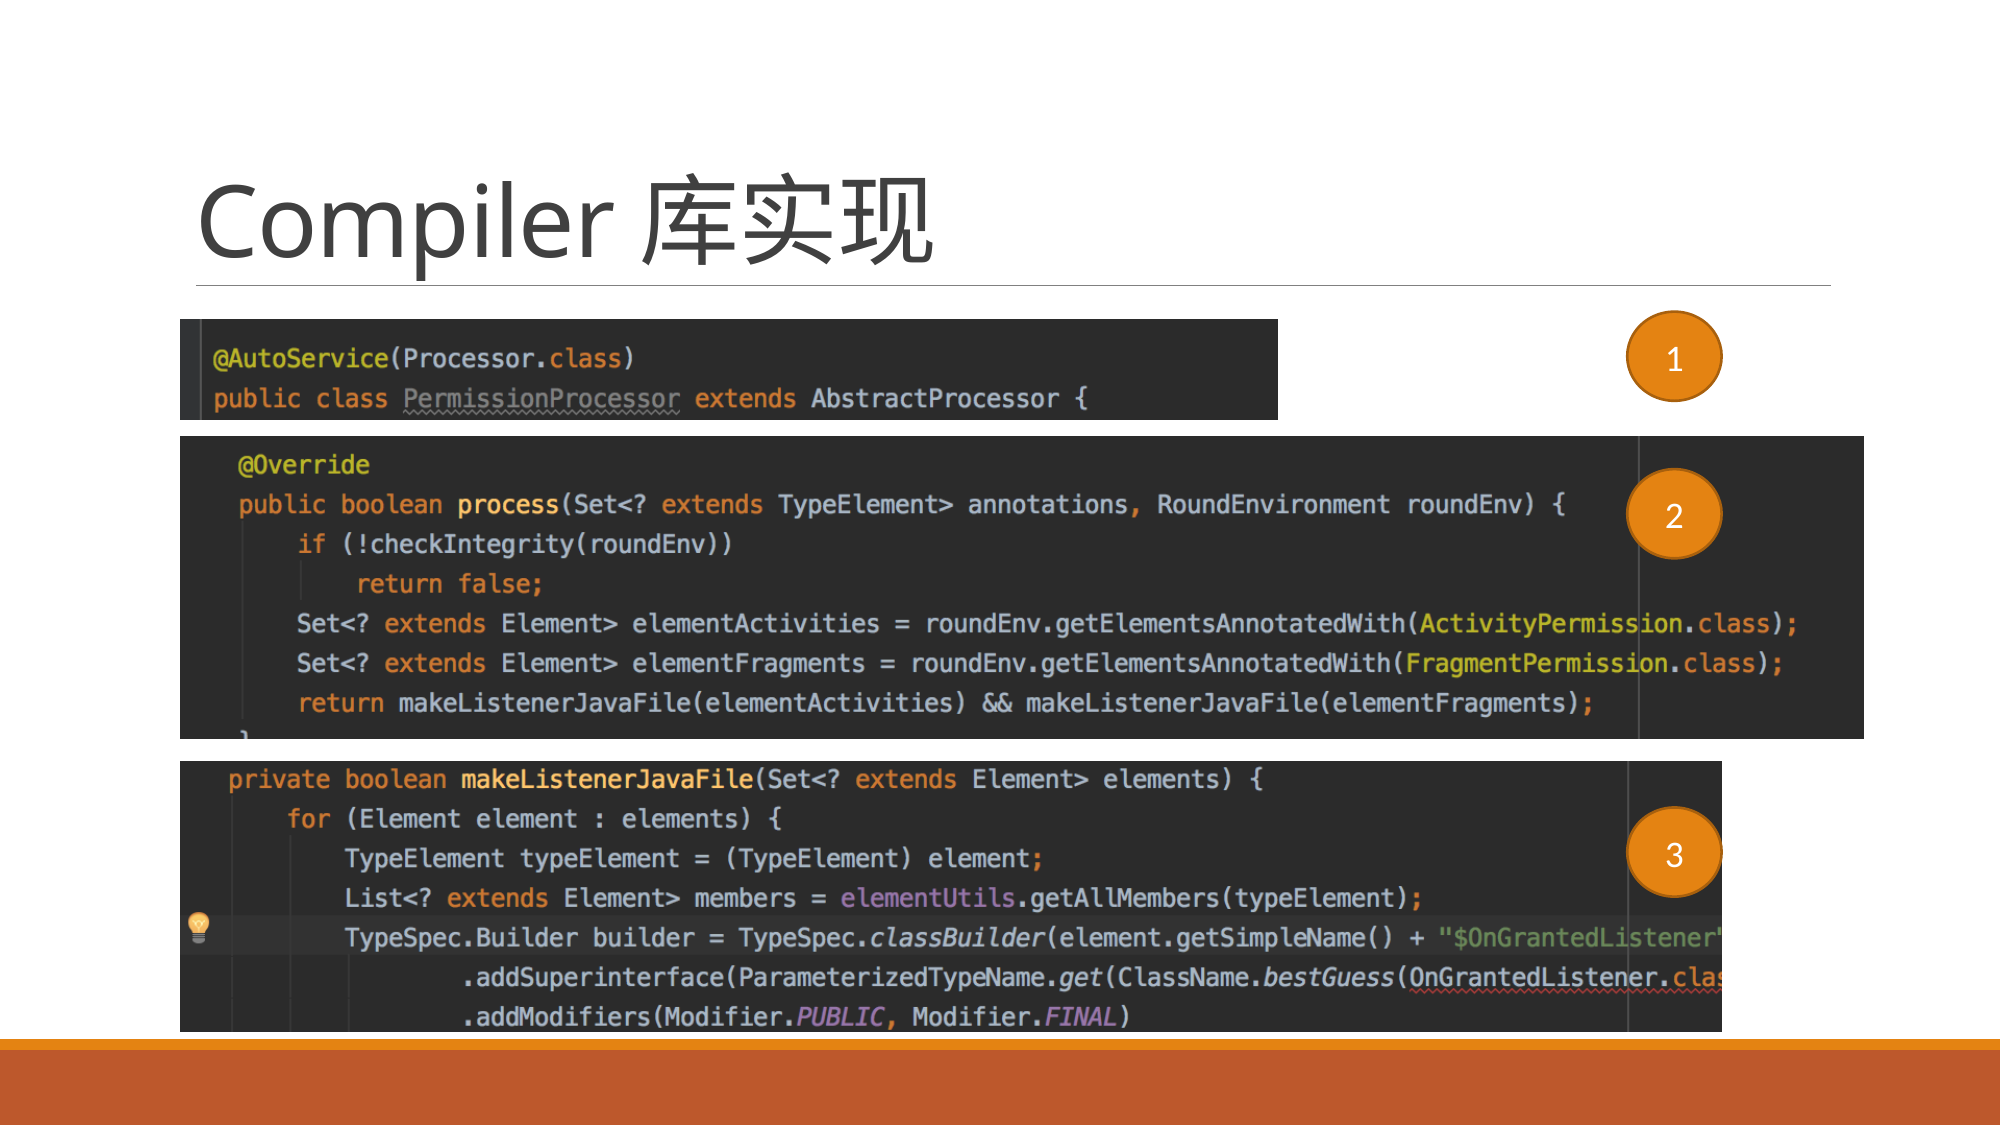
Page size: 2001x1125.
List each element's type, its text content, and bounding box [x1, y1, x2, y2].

picture [179, 760, 1723, 1033]
picture [179, 435, 1864, 739]
title Compiler库实现 [180, 47, 1830, 285]
text_box 1 [1625, 310, 1723, 403]
picture [179, 318, 1279, 420]
